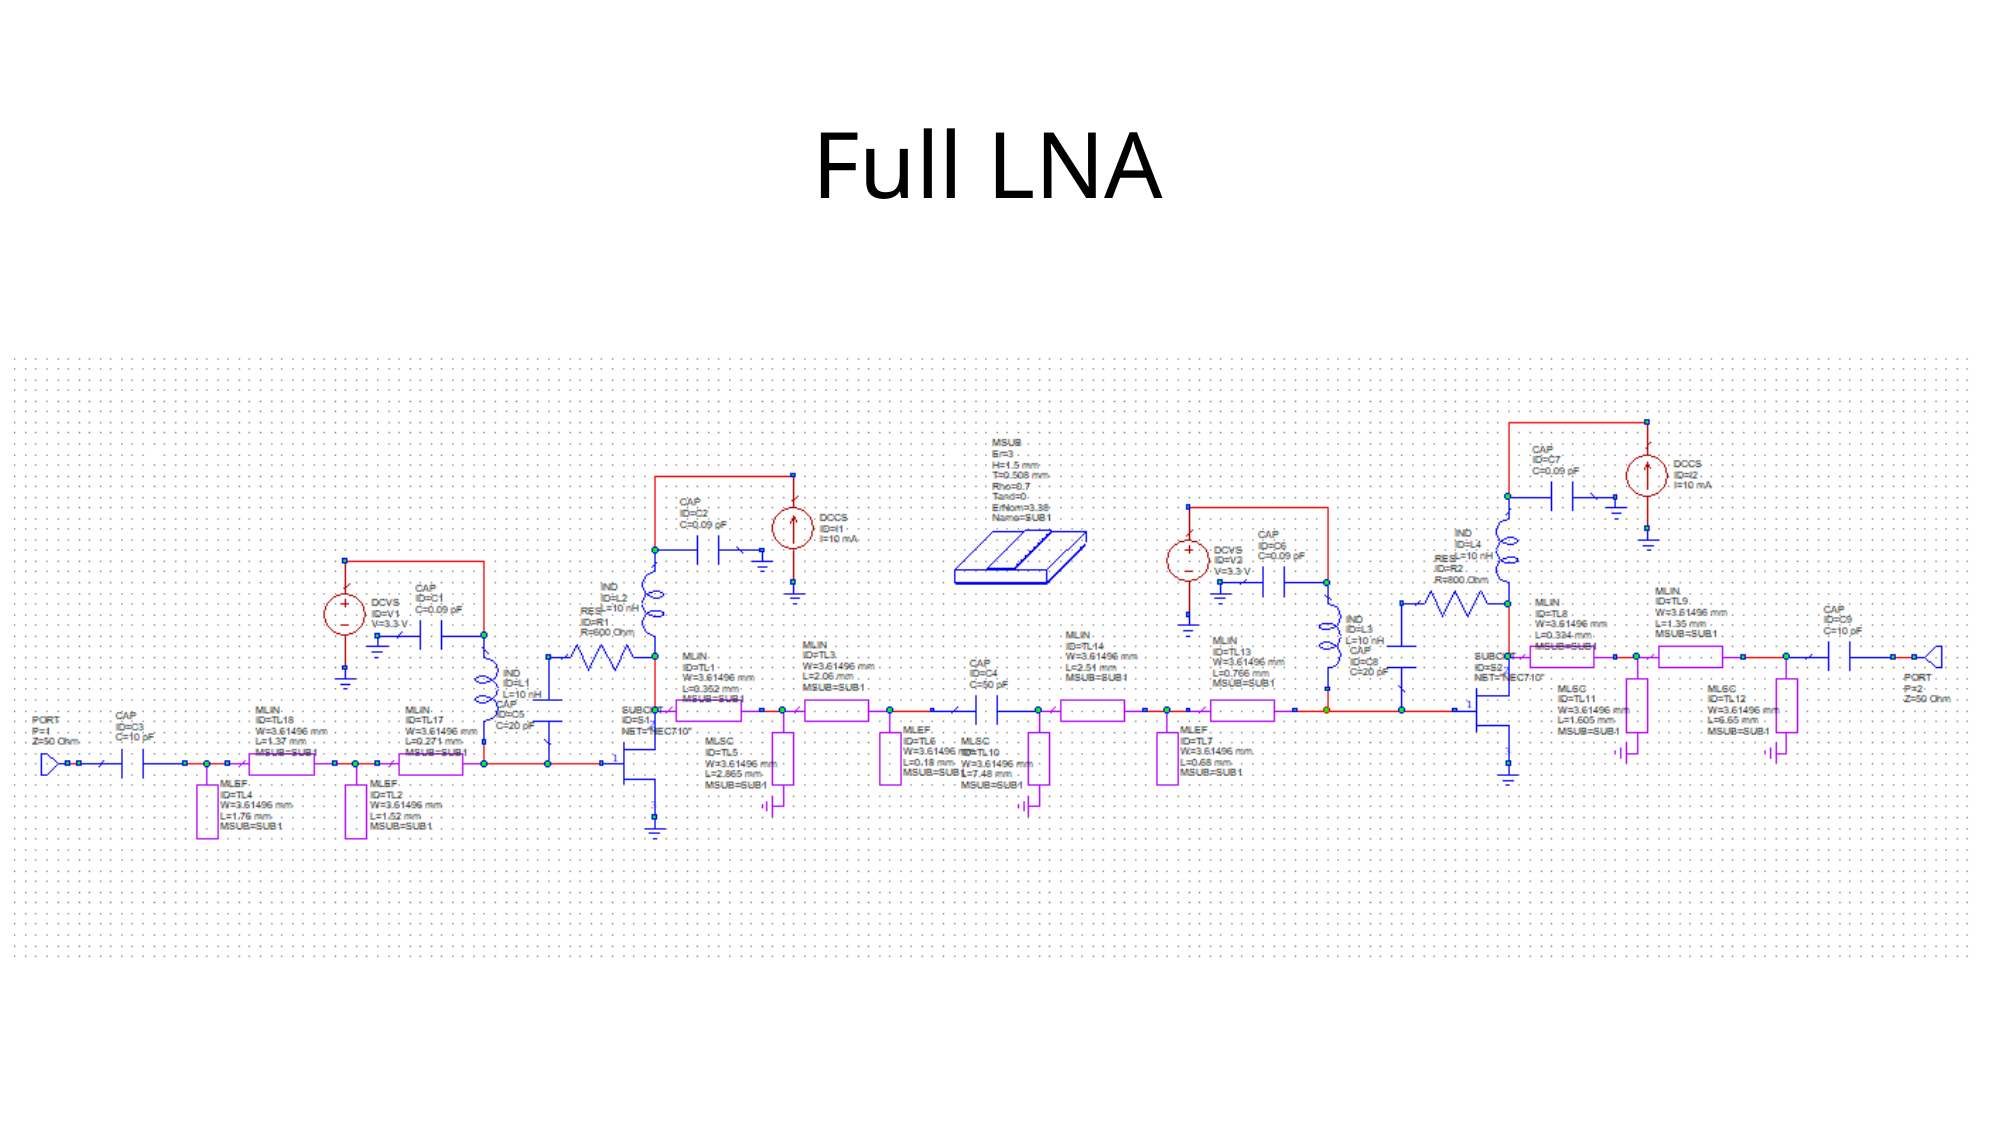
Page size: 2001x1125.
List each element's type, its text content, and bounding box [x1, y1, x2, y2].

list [14, 350, 1978, 960]
title Full LNA [137, 59, 1863, 278]
